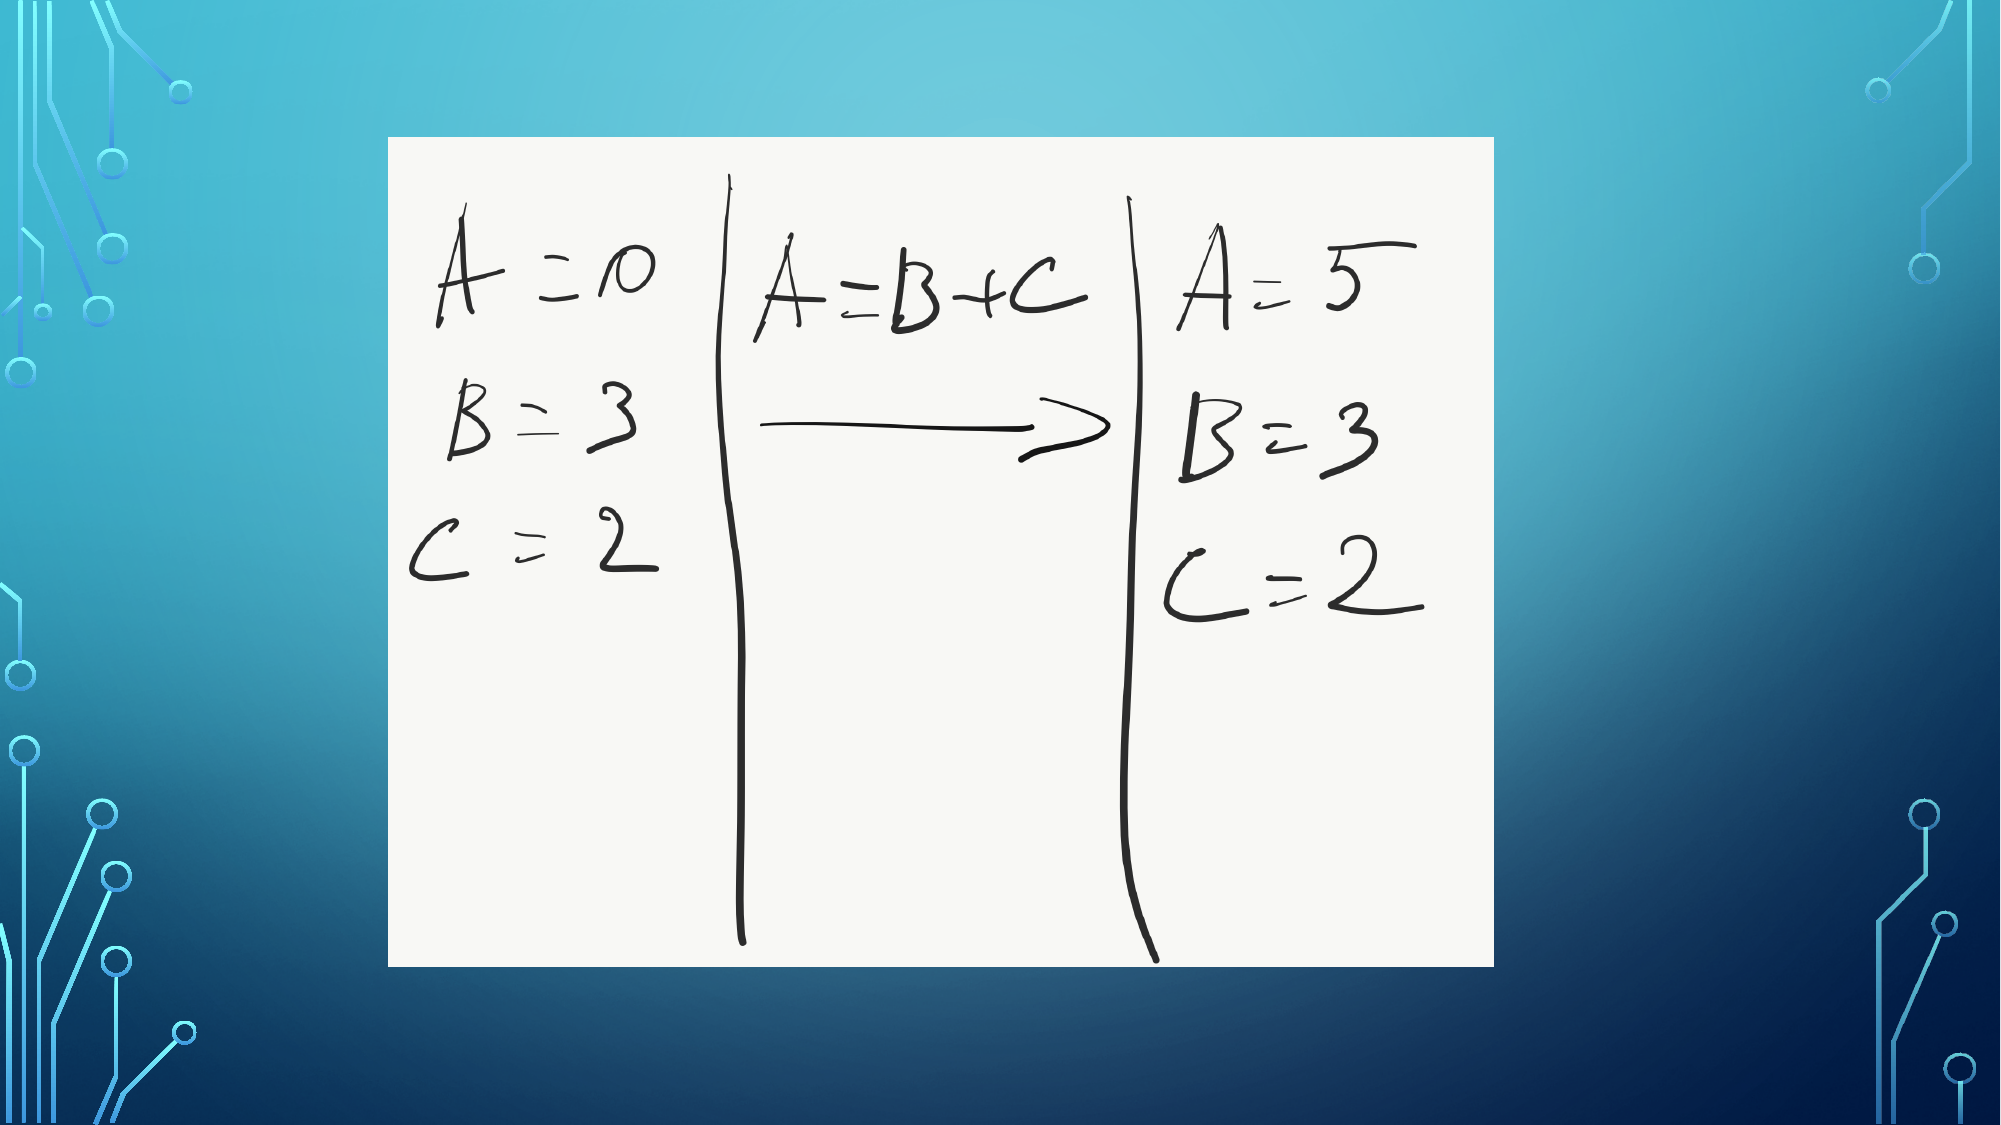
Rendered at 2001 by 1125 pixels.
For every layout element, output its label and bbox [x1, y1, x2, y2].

list [388, 137, 1494, 967]
